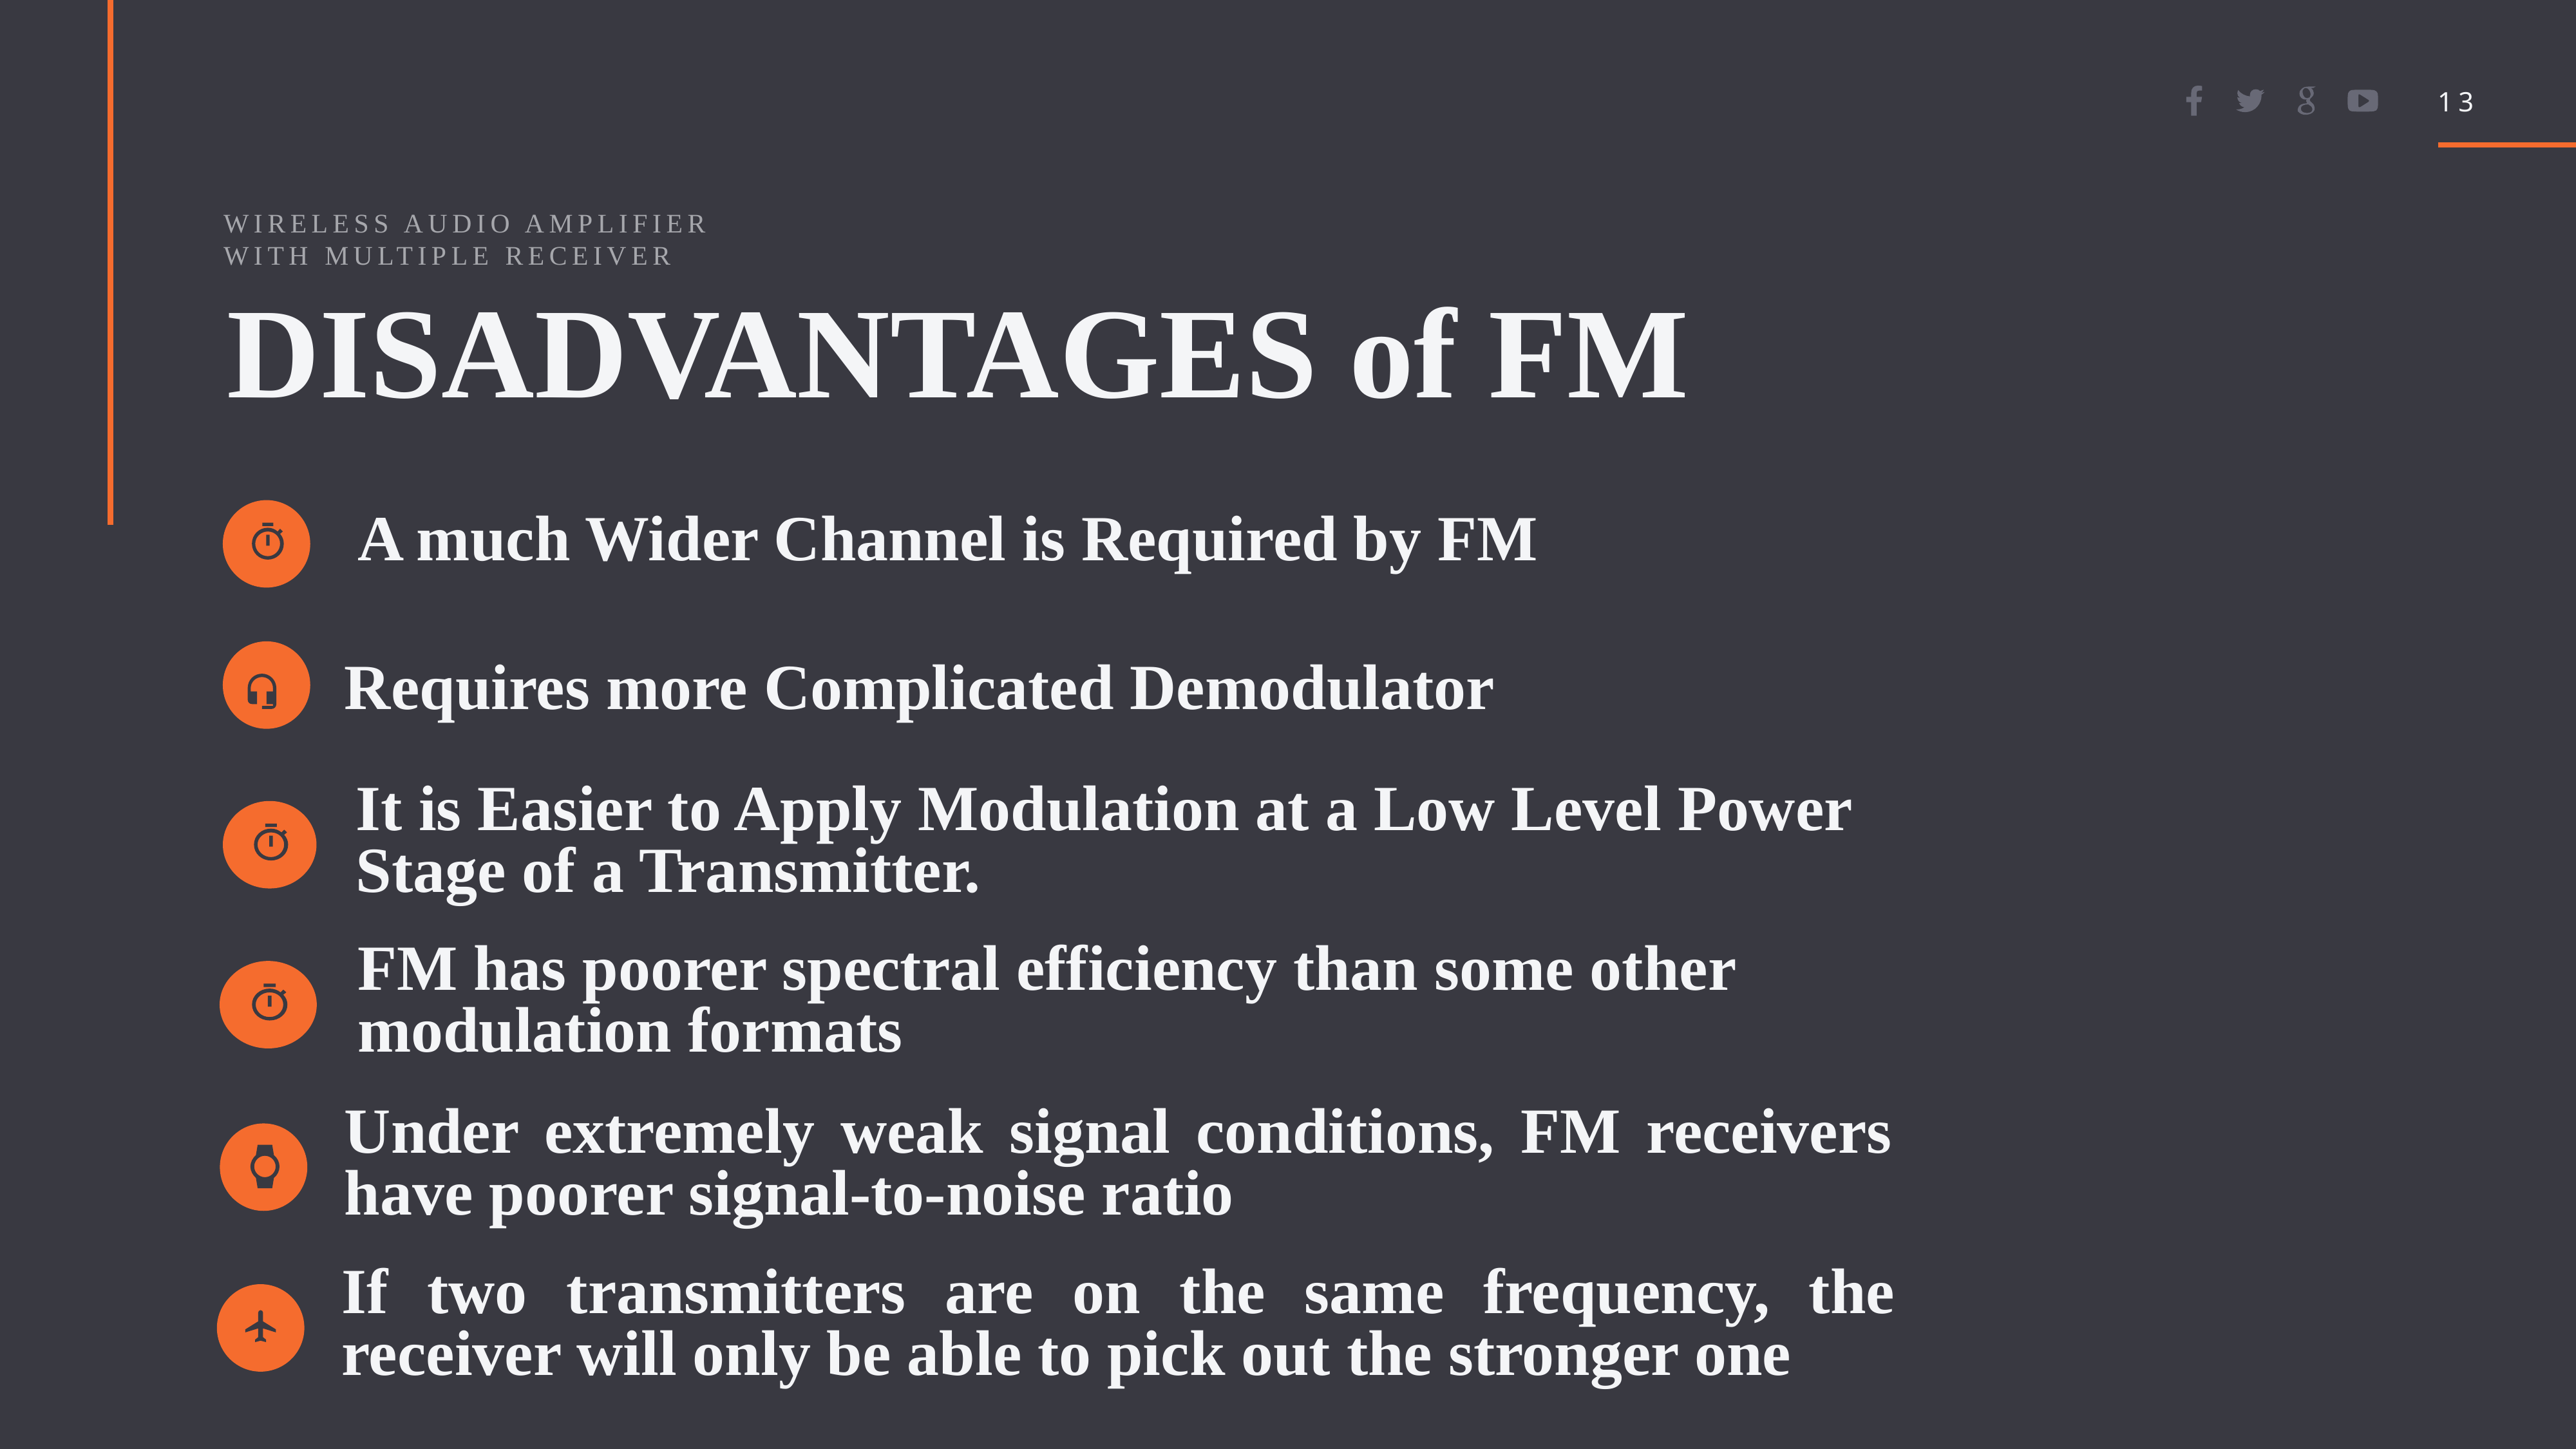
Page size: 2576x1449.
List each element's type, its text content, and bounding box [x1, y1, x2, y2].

text_box [220, 1123, 308, 1211]
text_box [222, 500, 1553, 588]
text_box [245, 1310, 276, 1343]
text_box DISADVANTAGES of FM [222, 295, 1807, 473]
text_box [219, 936, 1898, 1070]
slide_number 13 [2433, 80, 2498, 121]
text_box [216, 1284, 305, 1372]
text_box If two transmitters are on the same frequency, the receiver will only be able to pick out the stronger one [337, 1260, 1901, 1392]
text_box Under extremely weak signal conditions, FM receivers have poorer signal-to-noise ratio [340, 1099, 1898, 1231]
text_box Wireless audio amplifier with multiple receiver [219, 202, 776, 274]
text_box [222, 776, 1904, 910]
text_box [247, 674, 277, 709]
text_box [222, 641, 310, 729]
text_box [250, 1144, 279, 1189]
text_box Requires more Complicated Demodulator [340, 656, 1500, 726]
